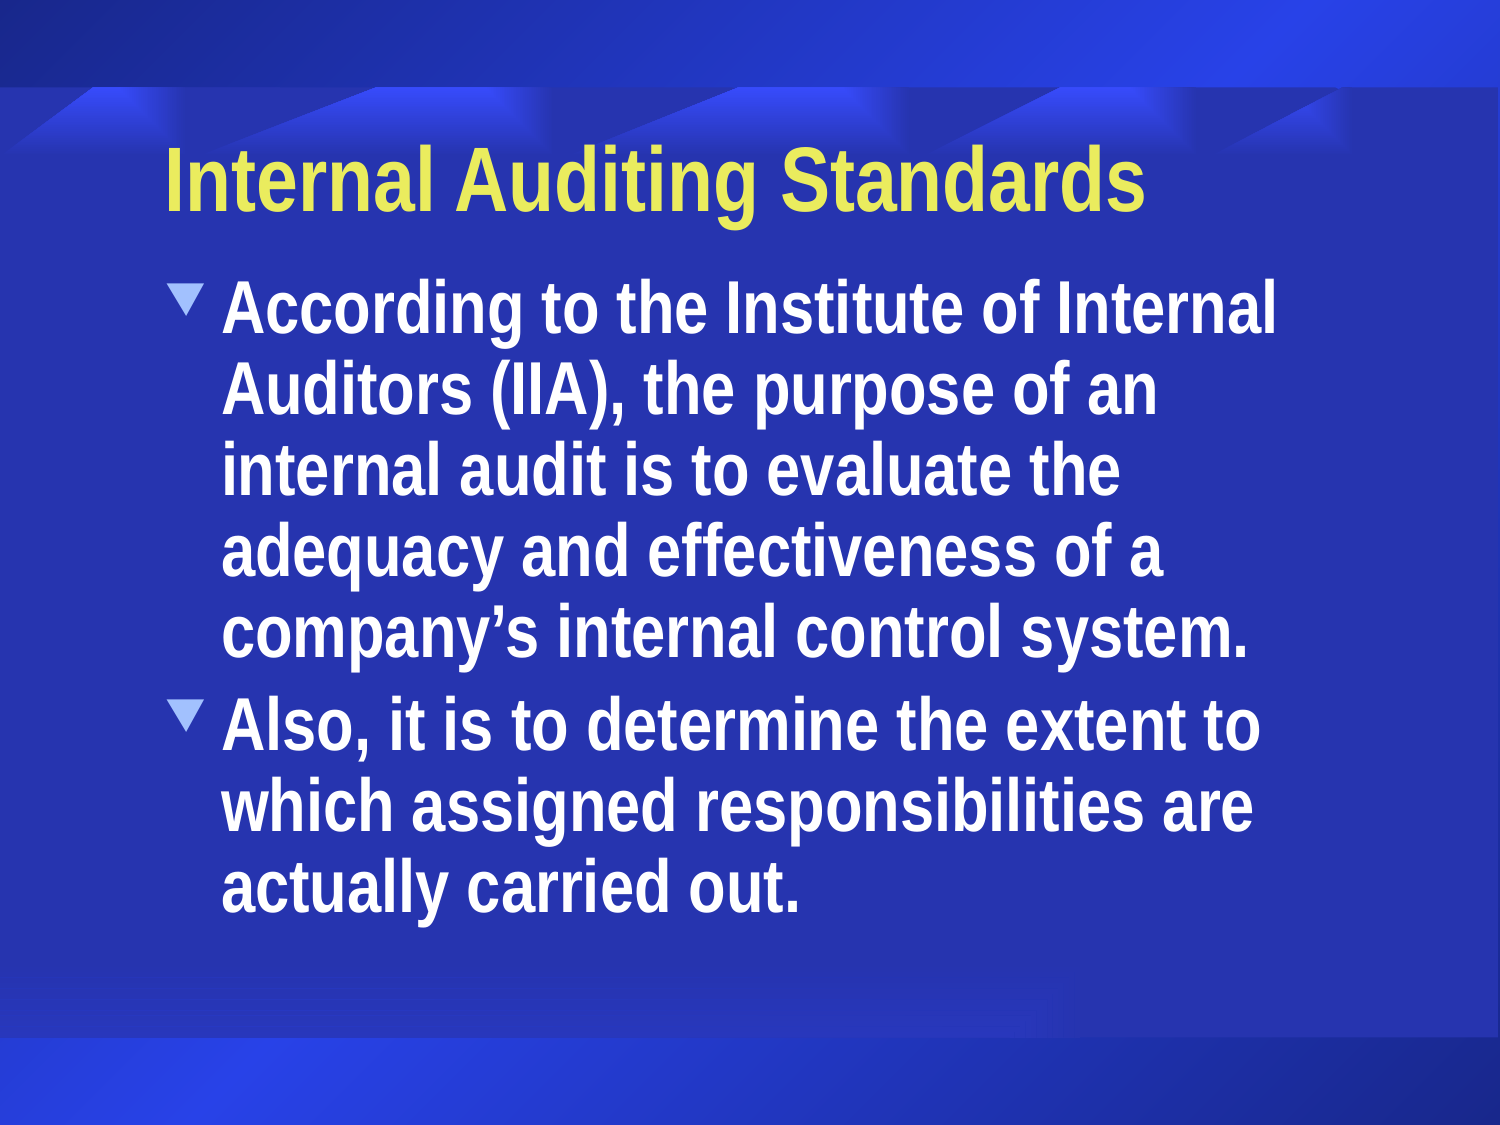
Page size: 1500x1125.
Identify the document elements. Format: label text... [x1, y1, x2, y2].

title Internal Auditing Standards [149, 124, 1263, 240]
list According to the Institute of Internal Auditors (IIA), the purpose of an internal audit is to evaluate the adequacy and effectiveness of a company’s internal control system. Also, it is to determine the extent to which assigned responsibilities are actually carried out. [149, 261, 1338, 548]
